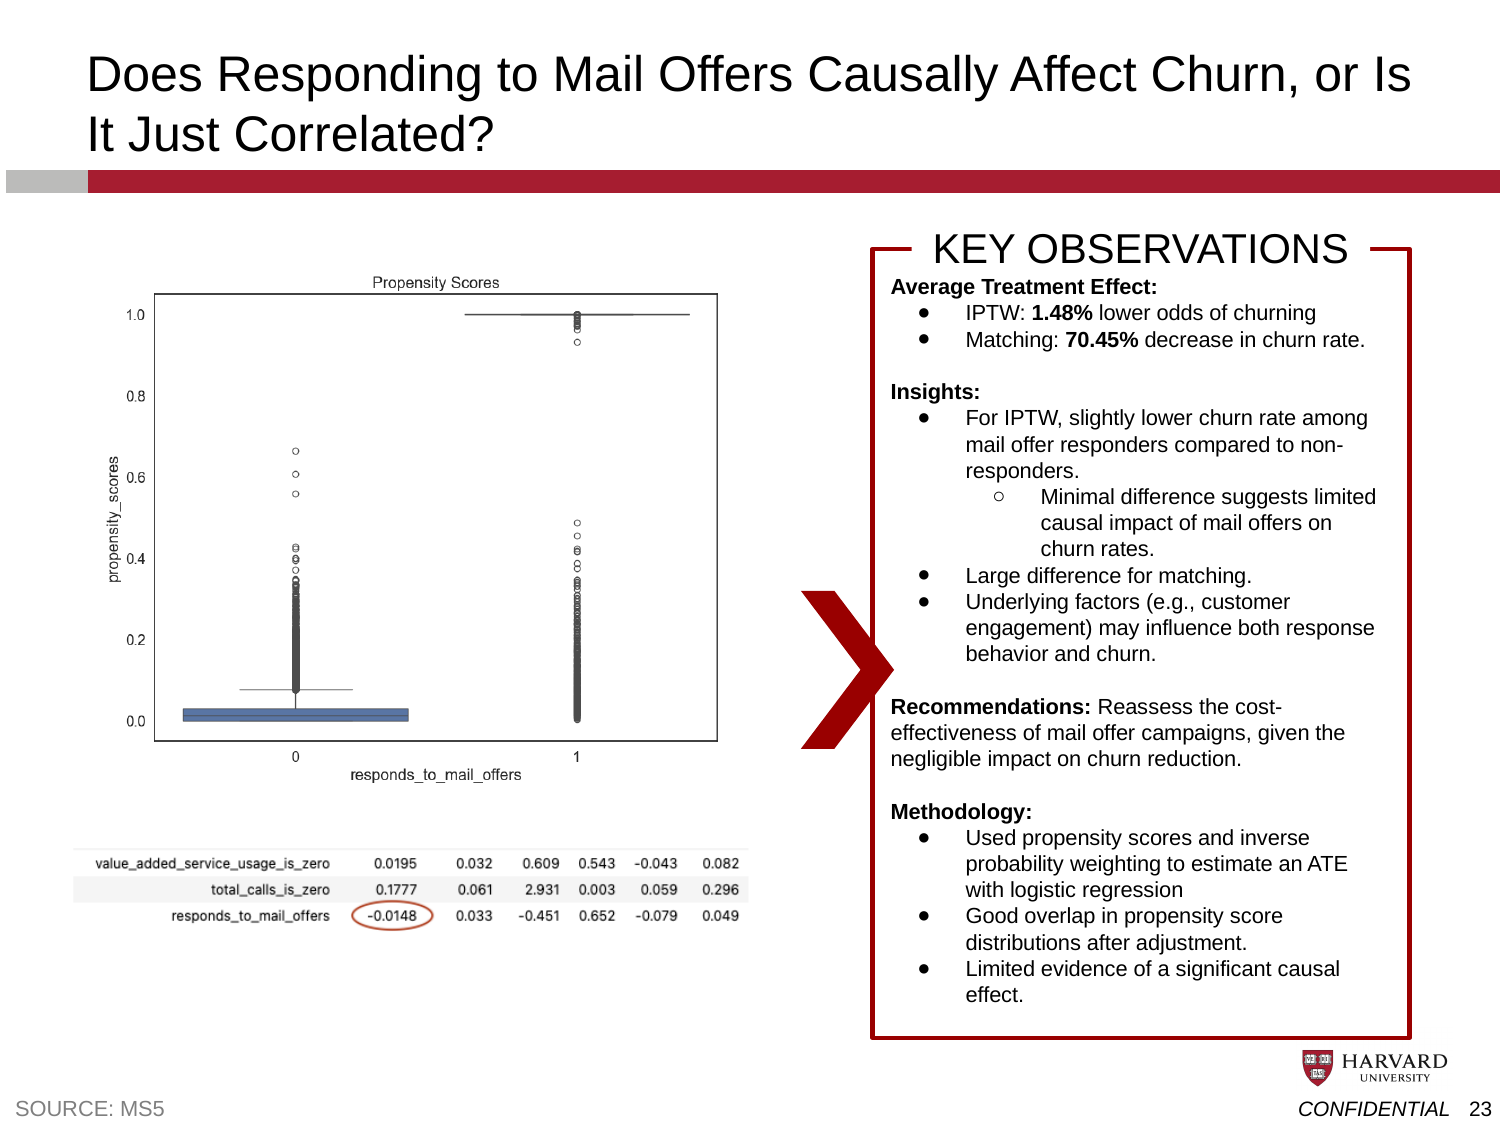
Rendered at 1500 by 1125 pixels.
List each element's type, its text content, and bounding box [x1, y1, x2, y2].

picture [70, 848, 753, 940]
picture [99, 269, 724, 790]
text_box SOURCE: MS5 [0, 1087, 1462, 1125]
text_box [800, 214, 1410, 1039]
slide_number ‹#› [1465, 1096, 1498, 1122]
title Does Responding to Mail Offers Causally Affect Churn, or Is It Just Correlated? [72, 2, 1430, 202]
picture [1296, 1027, 1453, 1087]
